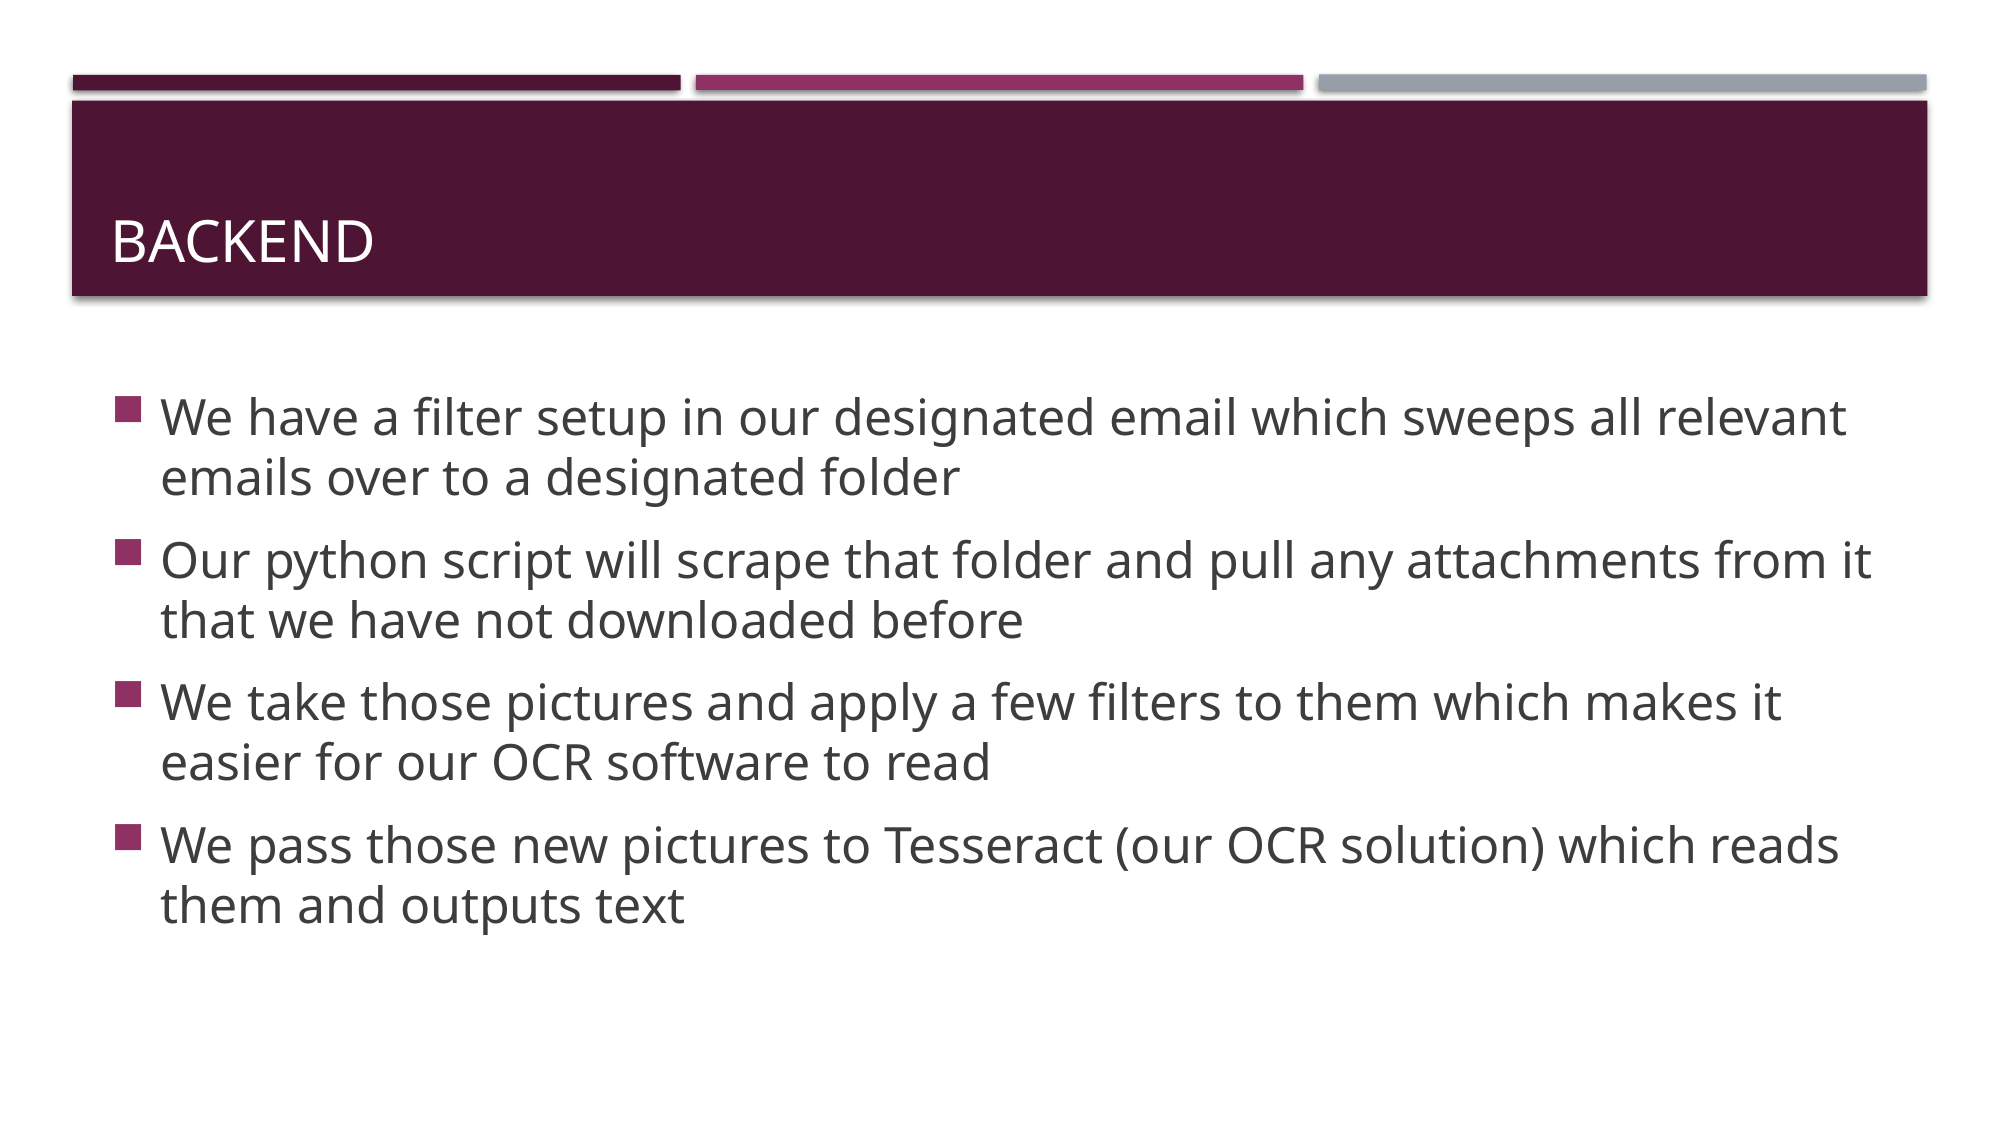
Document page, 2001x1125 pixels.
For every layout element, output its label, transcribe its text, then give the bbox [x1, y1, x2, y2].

title Backend [95, 115, 1905, 282]
list We have a filter setup in our designated email which sweeps all relevant emails over to a designated folder Our python script will scrape that folder and pull any attachments from it that we have not downloaded before We take those pictures and apply a few filters to them which makes it easier for our OCR software to read We pass those new pictures to Tesseract (our OCR solution) which reads them and outputs text [95, 357, 1905, 962]
